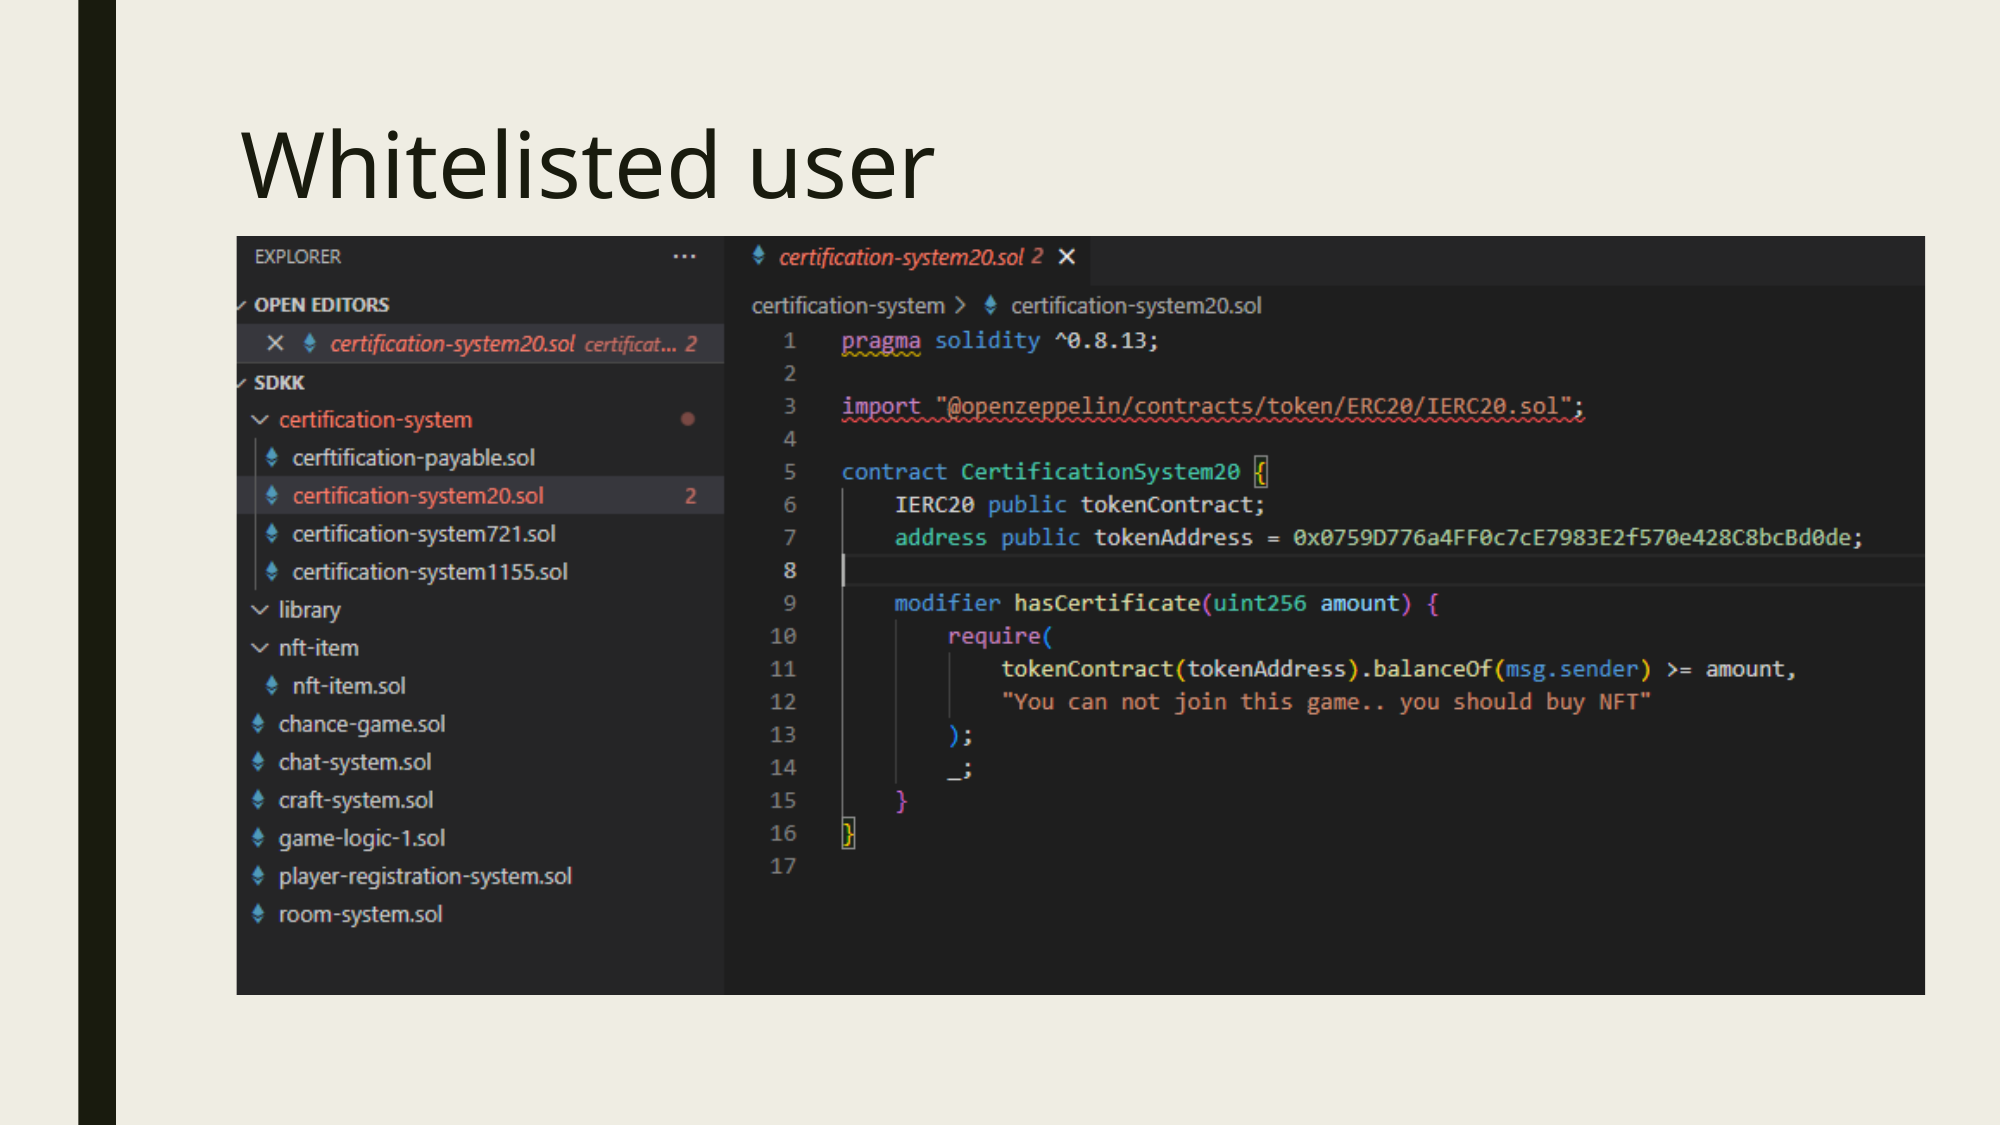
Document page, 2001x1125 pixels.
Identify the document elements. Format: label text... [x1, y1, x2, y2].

title Whitelisted user [225, 112, 1800, 357]
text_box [236, 236, 1926, 995]
